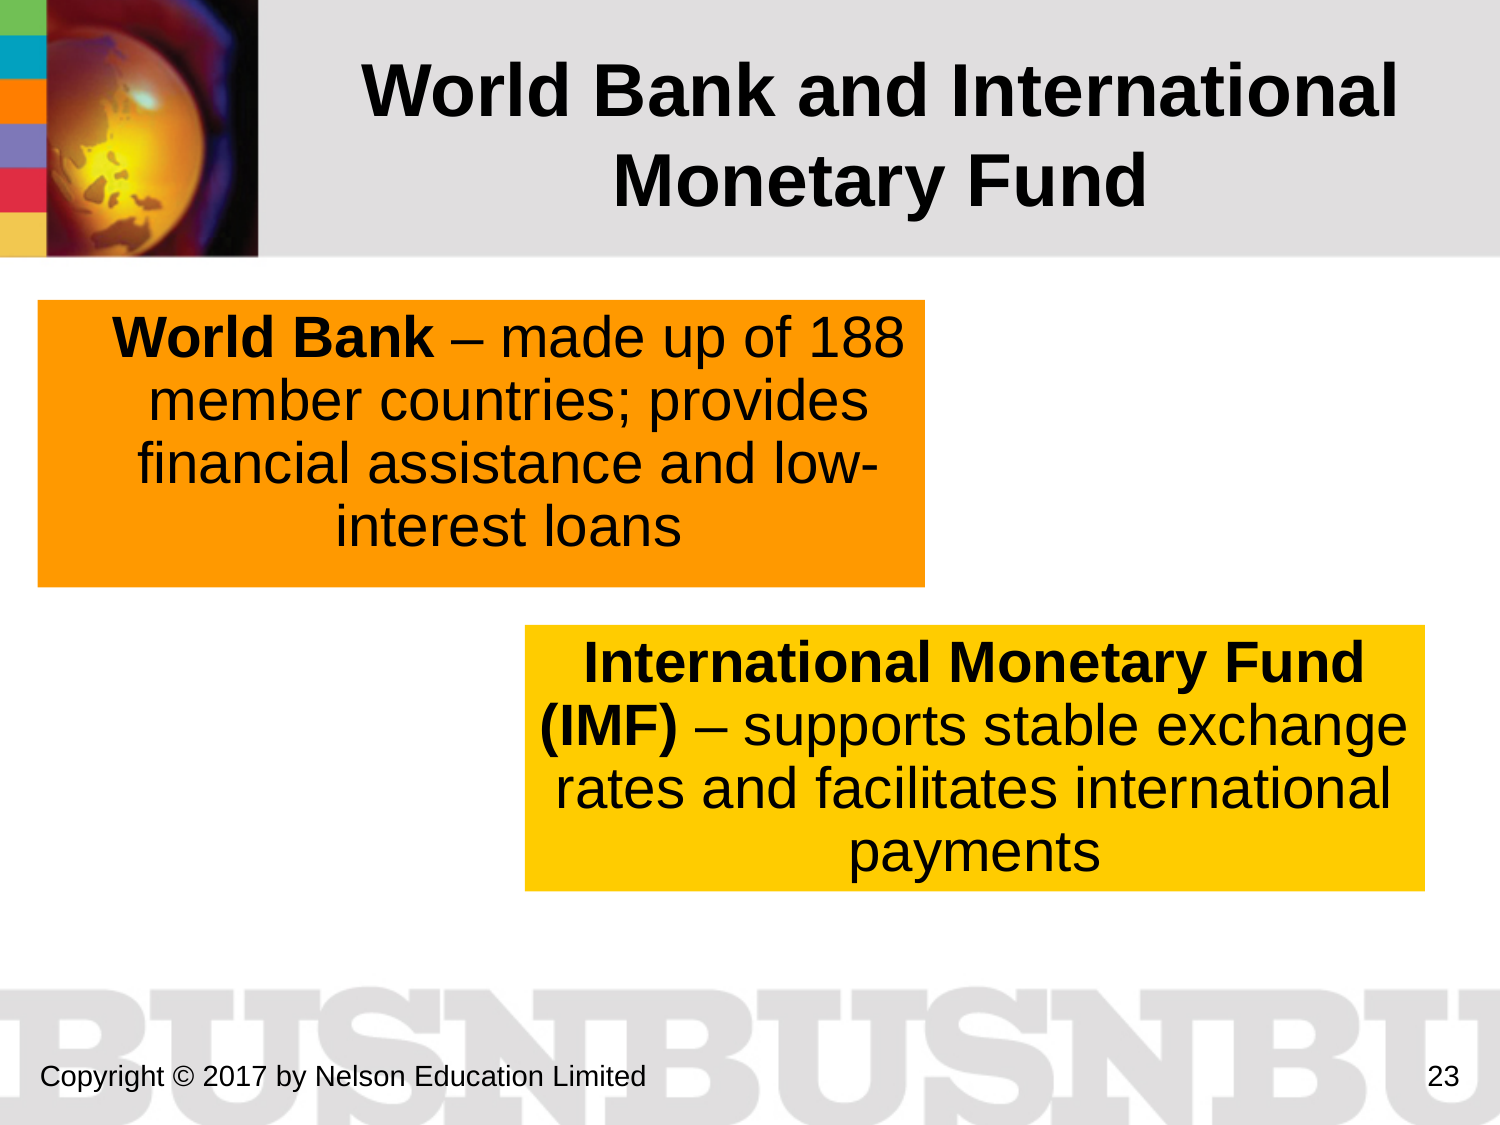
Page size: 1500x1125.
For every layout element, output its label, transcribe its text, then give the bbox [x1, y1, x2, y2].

text_box International Monetary Fund (IMF) – supports stable exchange rates and facilitates international payments [524, 624, 1425, 892]
slide_number 23 [1162, 1050, 1475, 1125]
footer Copyright © 2017 by Nelson Education Limited [24, 1050, 850, 1125]
picture [0, 0, 1500, 1125]
list World Bank – made up of 188 member countries; provides financial assistance and low-interest loans [37, 299, 926, 588]
title World Bank and International Monetary Fund [262, 0, 1500, 263]
